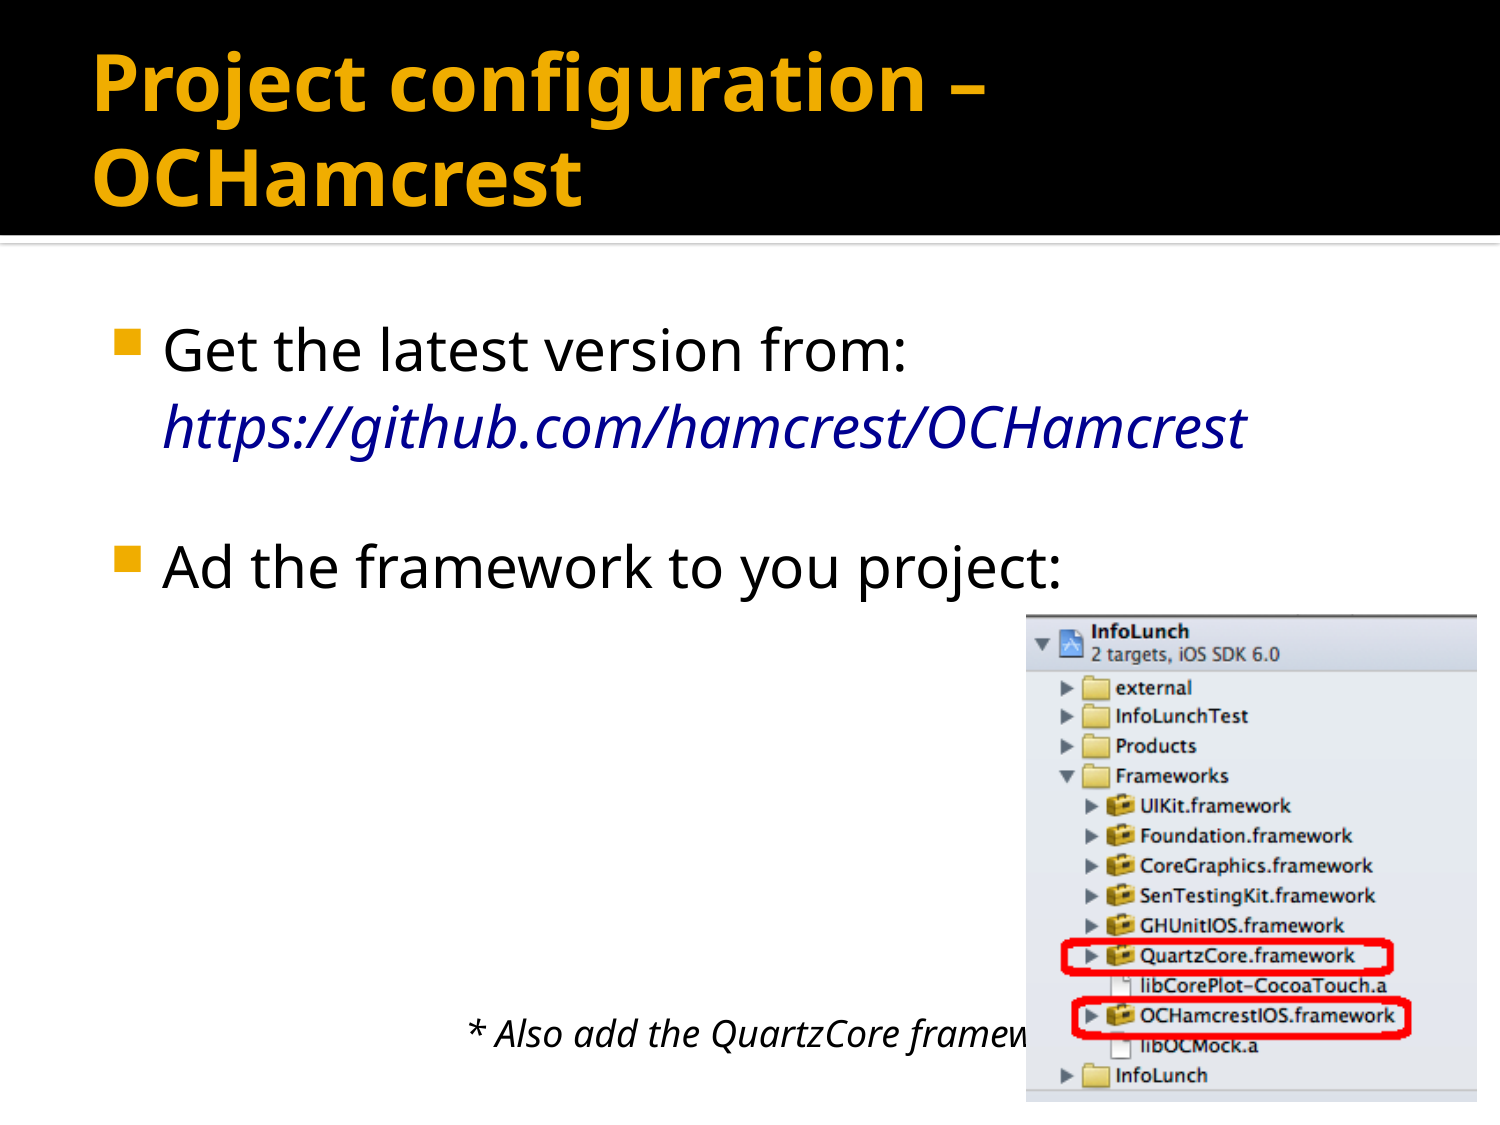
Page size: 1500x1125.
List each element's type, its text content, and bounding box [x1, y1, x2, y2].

title Project configuration – OCHamcrest [75, 24, 1459, 231]
picture [1026, 614, 1477, 1102]
list Get the latest version from: https://github.com/hamcrest/OCHamcrest Ad the framework to you project: * Also add the QuartzCore framework [75, 291, 1430, 1084]
